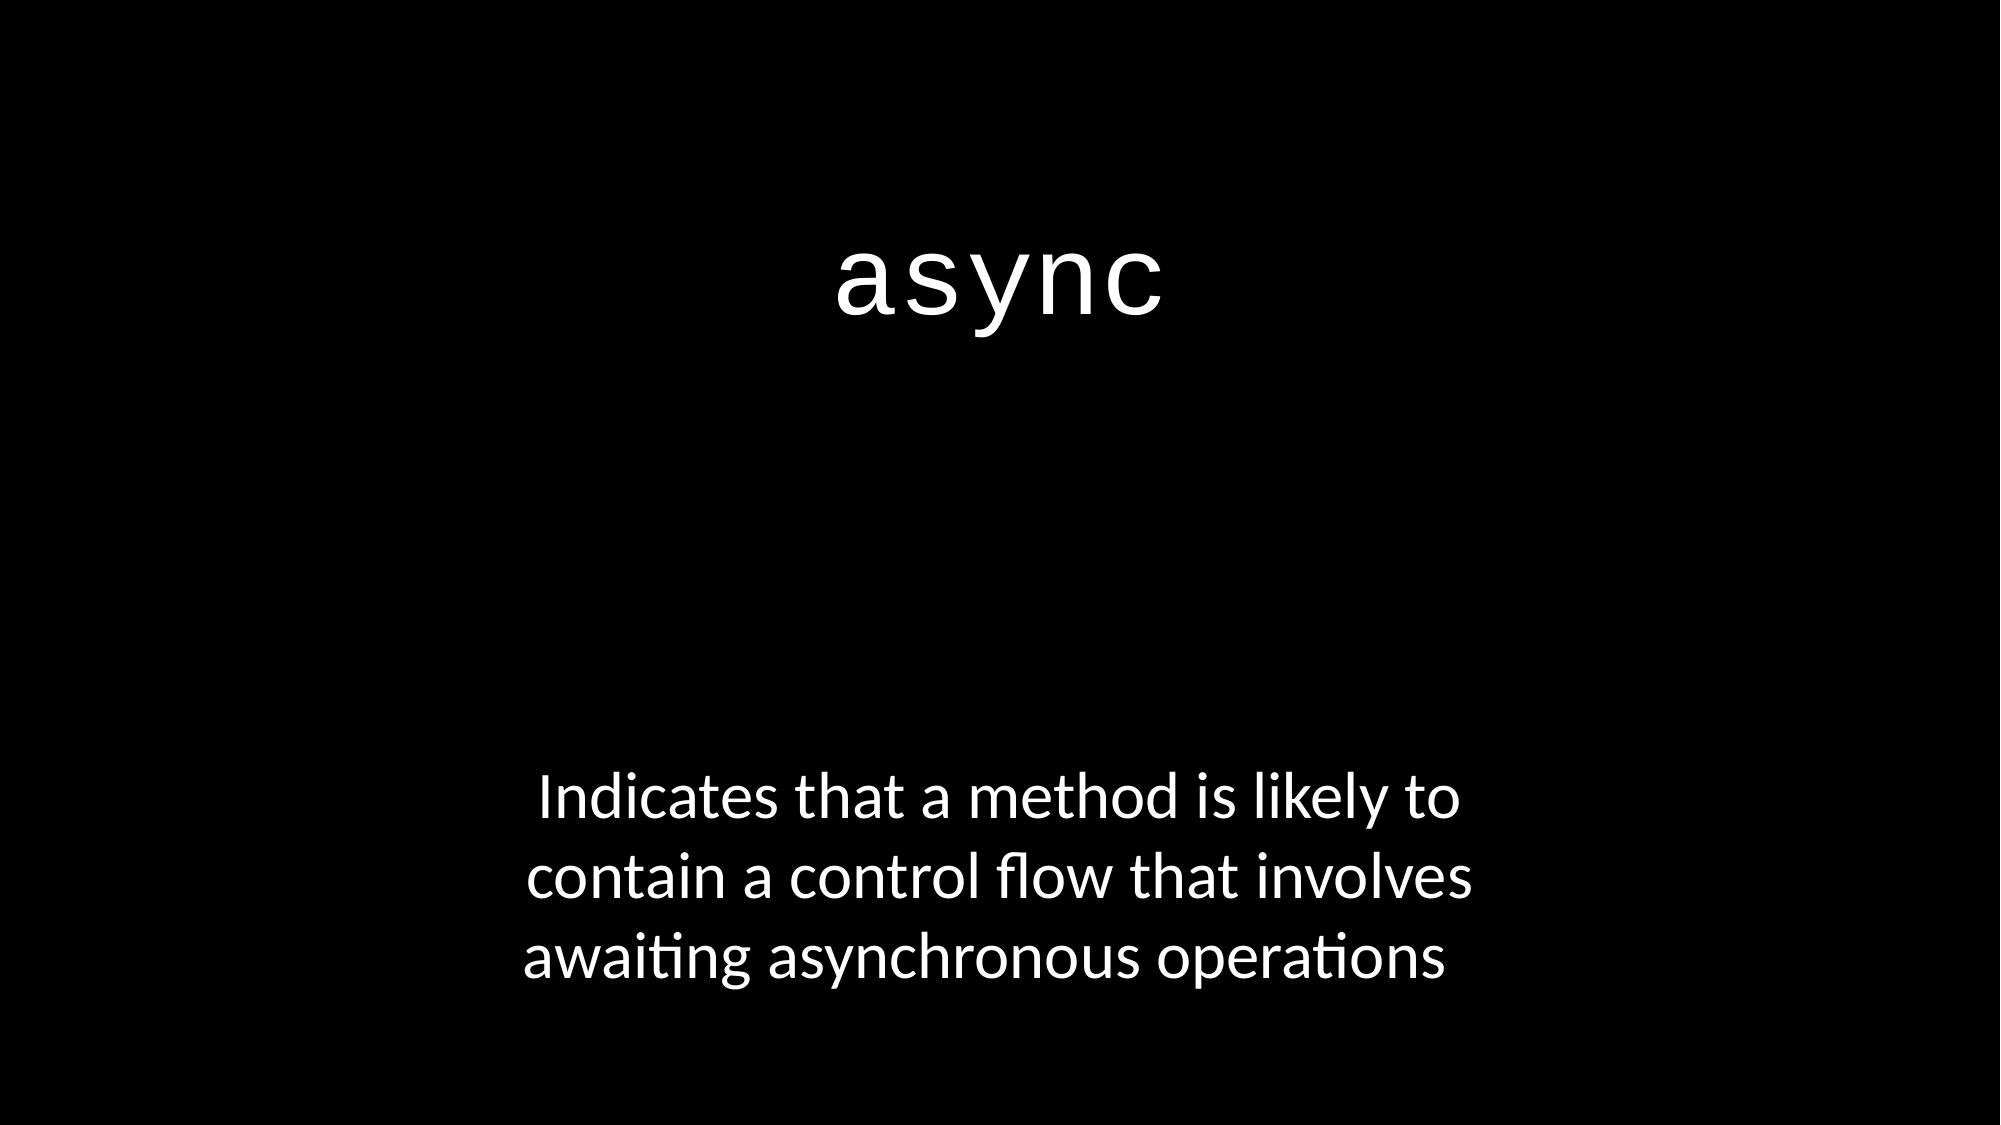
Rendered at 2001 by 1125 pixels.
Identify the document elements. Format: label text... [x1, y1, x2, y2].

subtitle Indicates that a method is likely to contain a control flow that involves awaiting asynchronous operations [474, 432, 1525, 1000]
title async [362, 149, 1638, 391]
